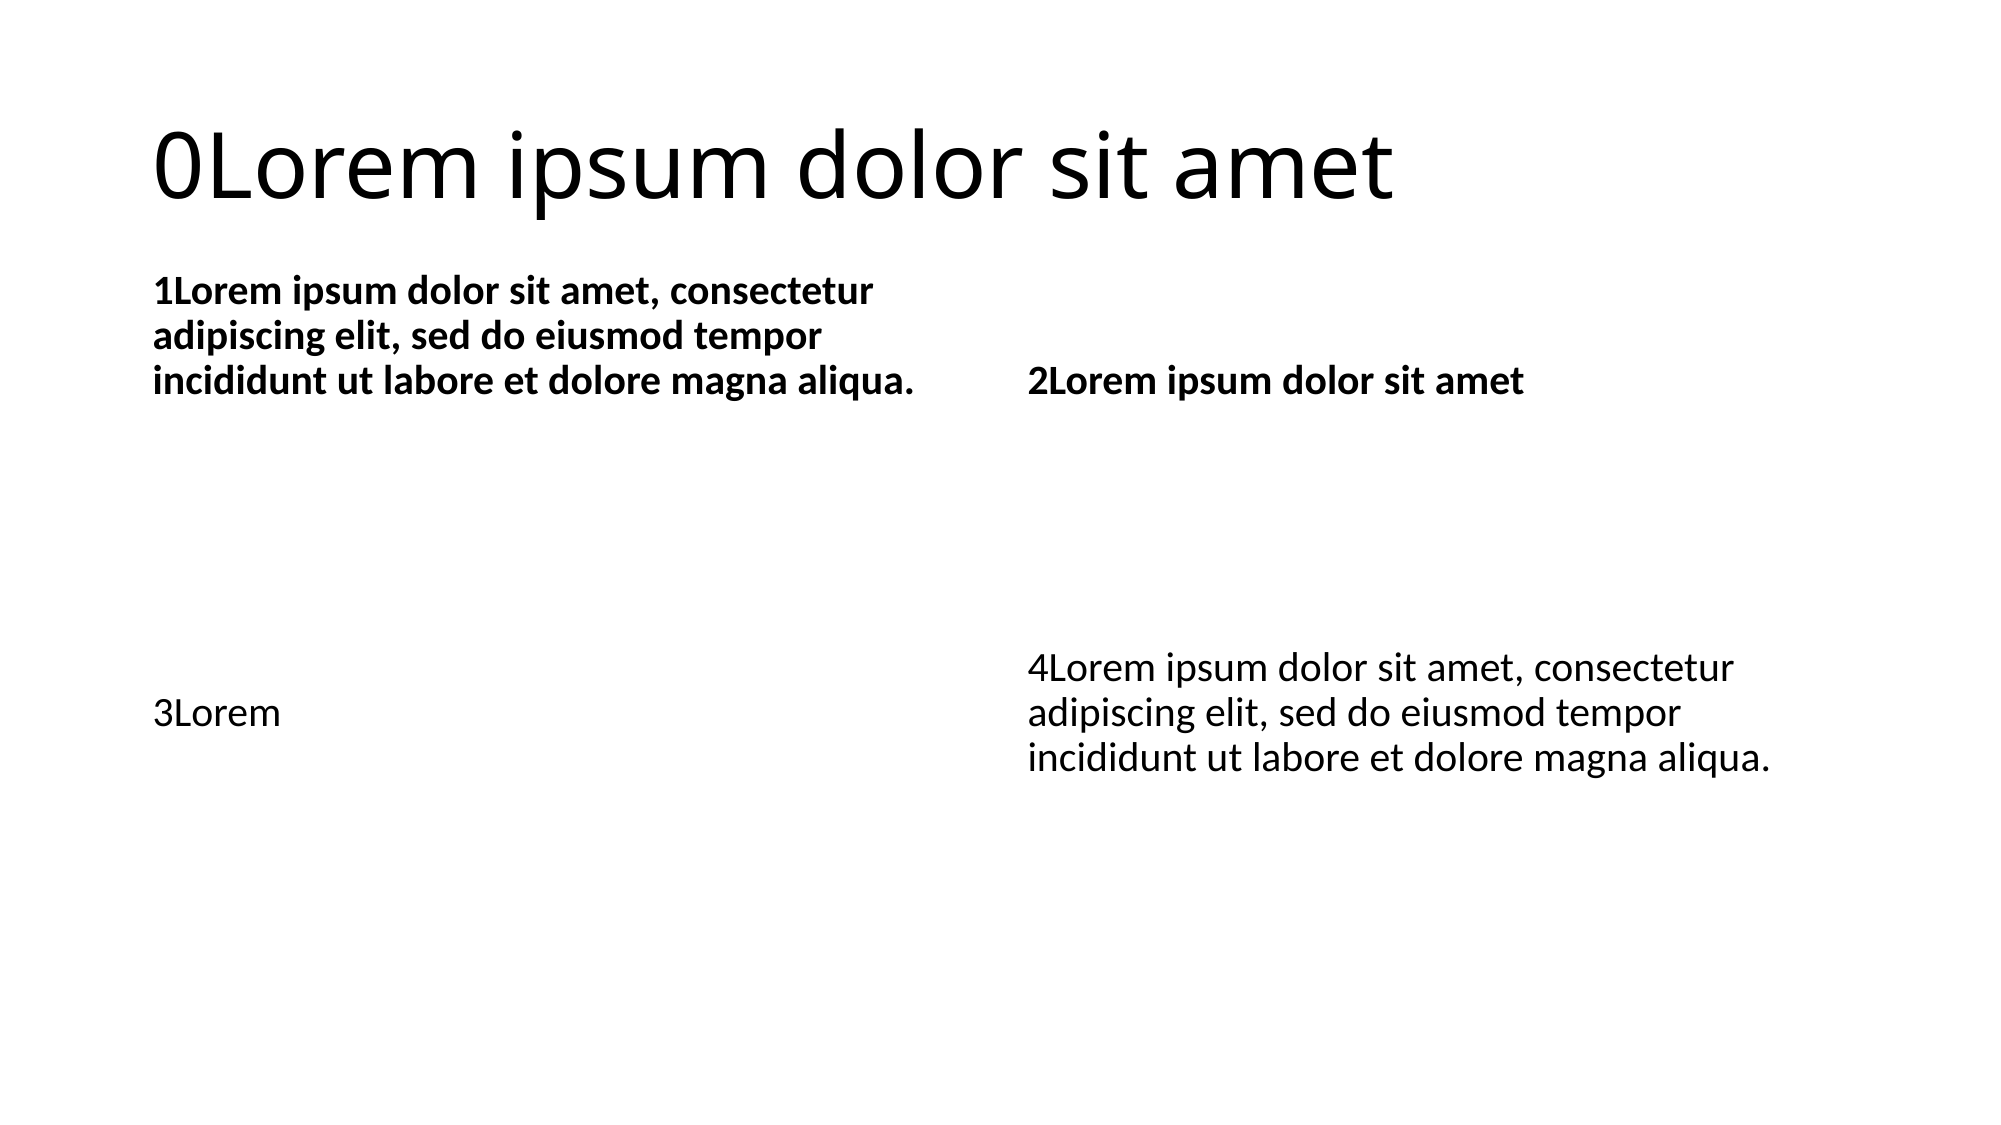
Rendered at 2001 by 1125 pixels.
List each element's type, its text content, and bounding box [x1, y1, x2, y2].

list 2Lorem ipsum dolor sit amet [1012, 275, 1863, 410]
title 0Lorem ipsum dolor sit amet [137, 59, 1863, 278]
list 4Lorem ipsum dolor sit amet, consectetur adipiscing elit, sed do eiusmod tempor incididunt ut labore et dolore magna aliqua. [1012, 410, 1863, 1016]
list 3Lorem [137, 410, 984, 1016]
list 1Lorem ipsum dolor sit amet, consectetur adipiscing elit, sed do eiusmod tempor incididunt ut labore et dolore magna aliqua. [137, 275, 984, 410]
